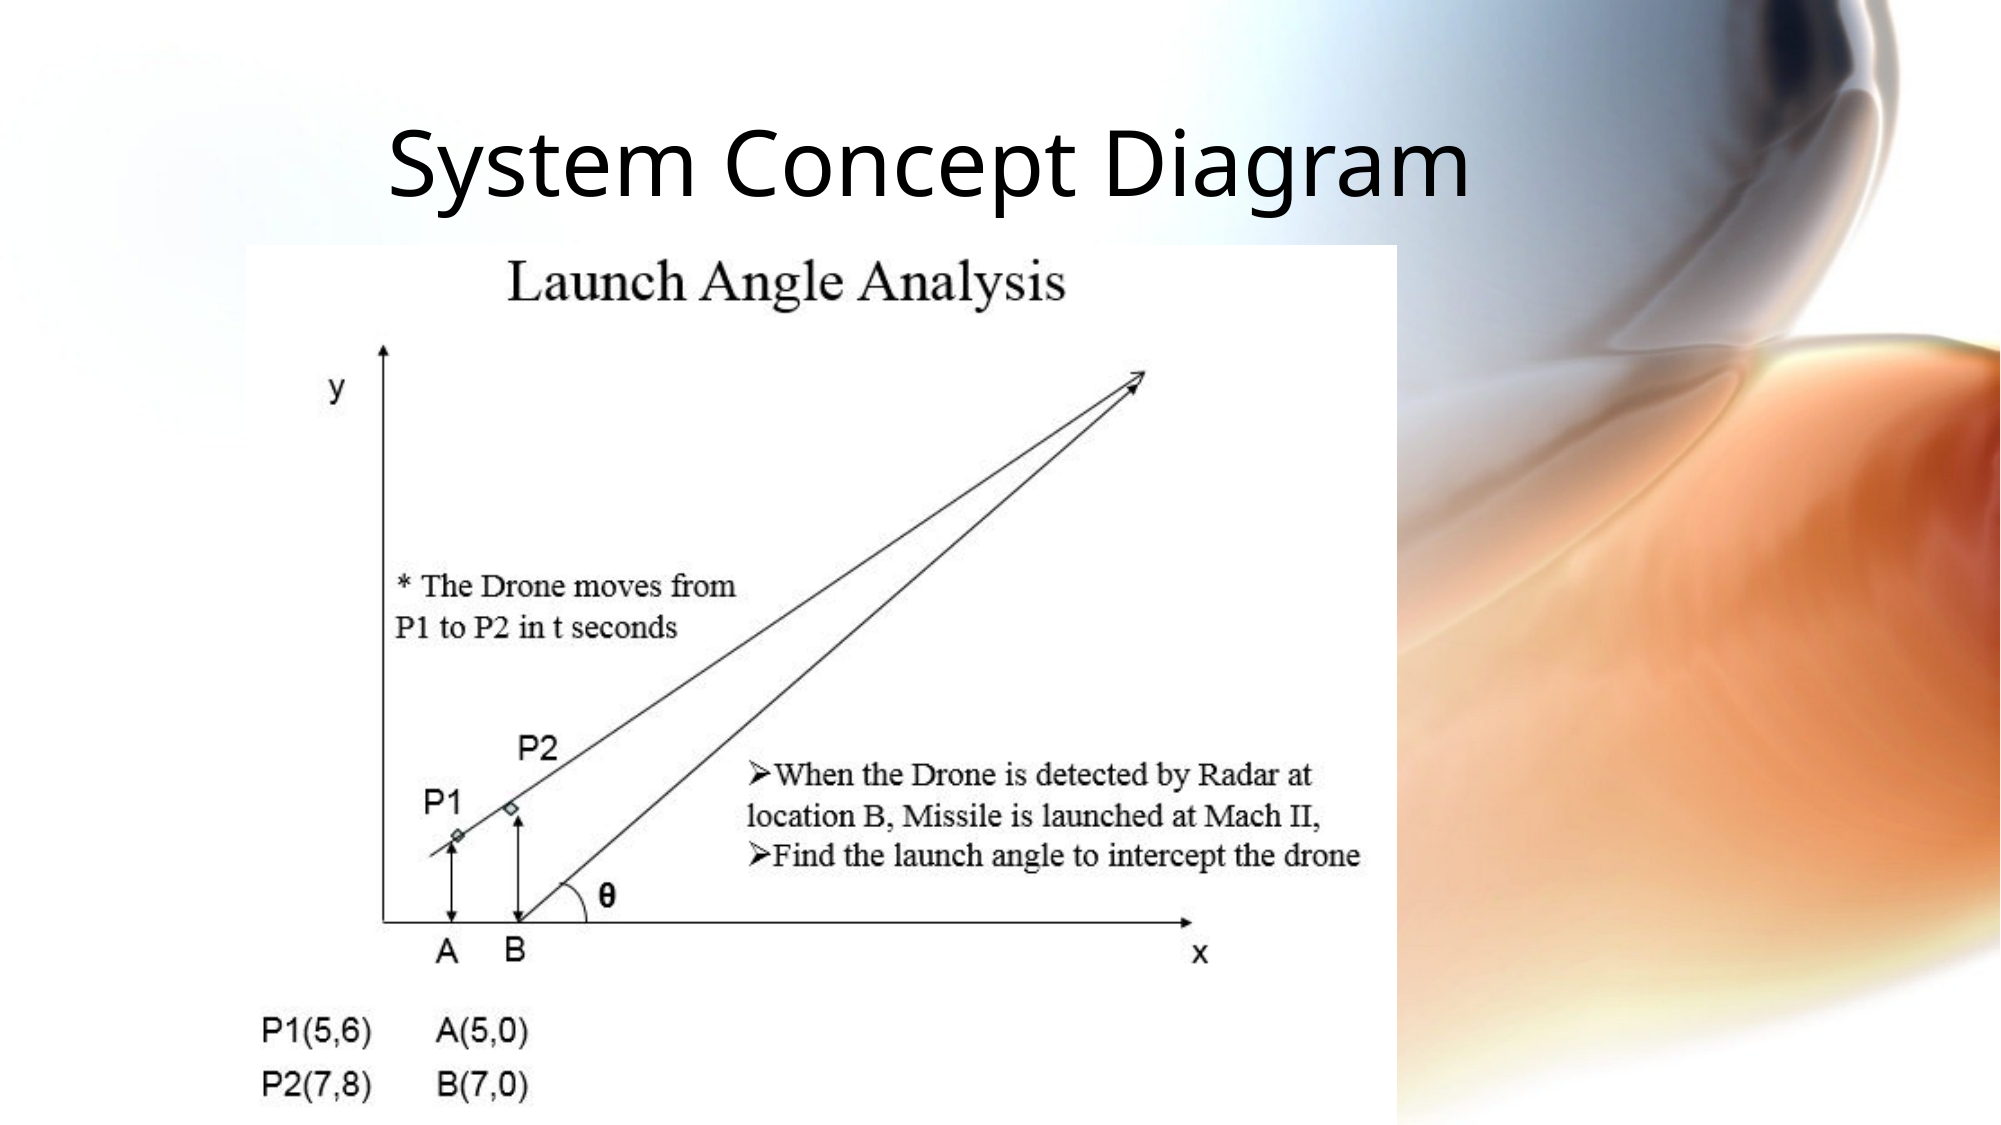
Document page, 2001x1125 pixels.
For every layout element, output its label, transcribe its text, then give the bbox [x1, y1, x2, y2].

picture [0, 0, 2001, 1125]
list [246, 244, 1397, 1125]
title System Concept Diagram [68, 50, 1794, 269]
